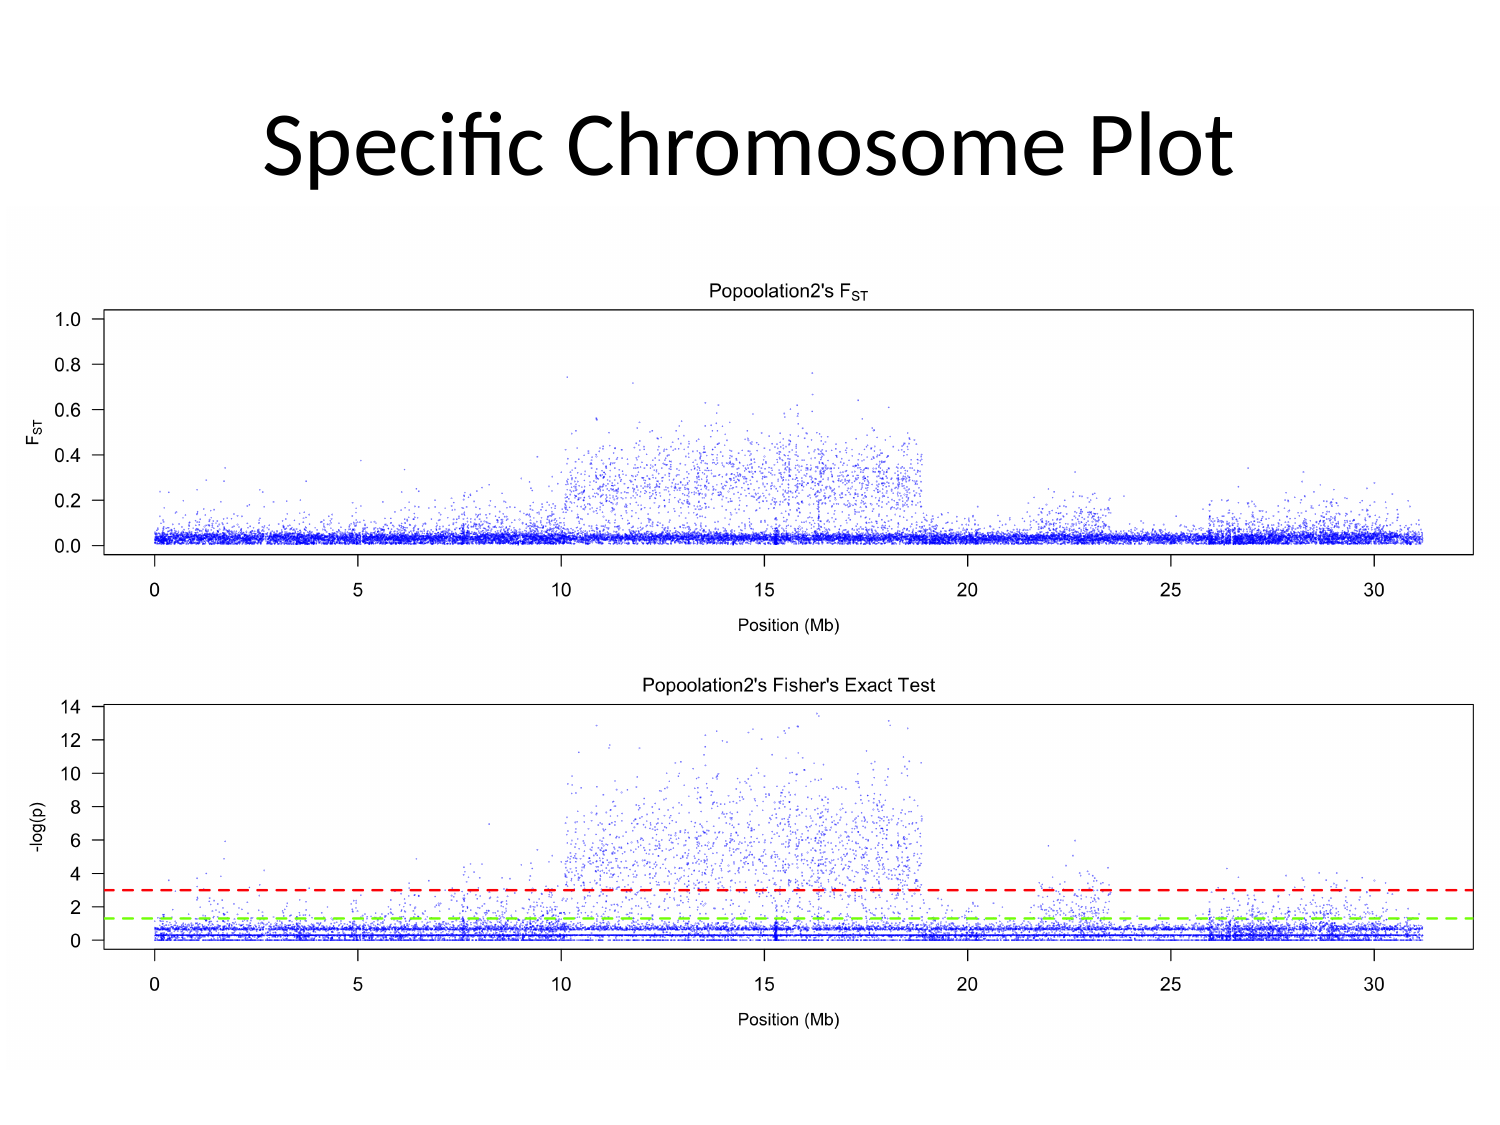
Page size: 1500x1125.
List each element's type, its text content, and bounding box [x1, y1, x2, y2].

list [0, 206, 1500, 1070]
title Specific Chromosome Plot [75, 45, 1425, 205]
